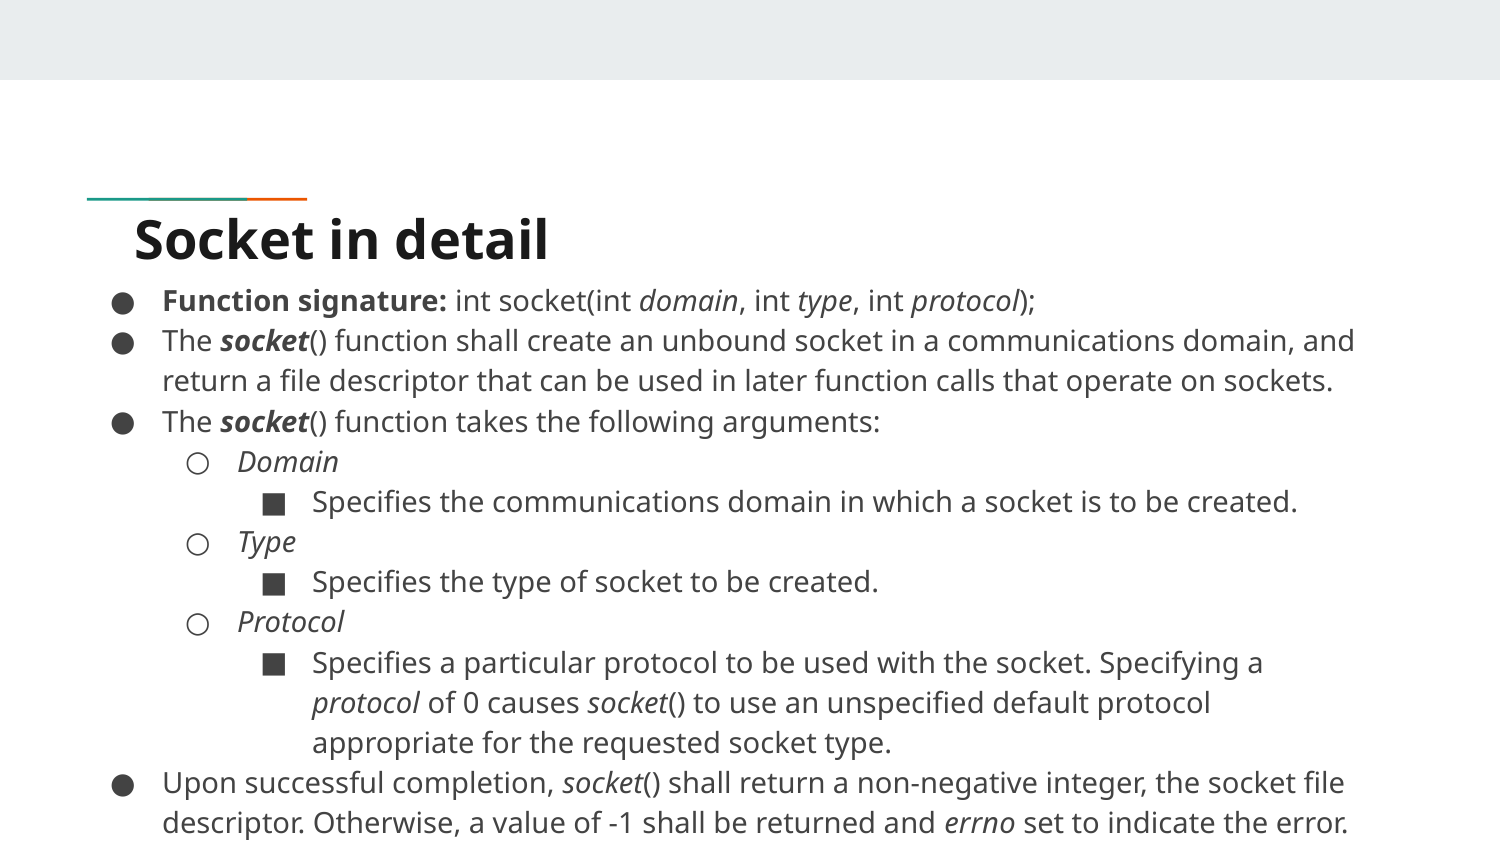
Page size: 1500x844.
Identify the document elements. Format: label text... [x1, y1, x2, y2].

list Function signature: int socket(int domain, int type, int protocol); The socket() function shall create an unbound socket in a communications domain, and return a file descriptor that can be used in later function calls that operate on sockets. The socket() function takes the following arguments: Domain Specifies the communications domain in which a socket is to be created. Type Specifies the type of socket to be created. Protocol Specifies a particular protocol to be used with the socket. Specifying a protocol of 0 causes socket() to use an unspecified default protocol appropriate for the requested socket type. Upon successful completion, socket() shall return a non-negative integer, the socket file descriptor. Otherwise, a value of -1 shall be returned and errno set to indicate the error. [72, 262, 1440, 634]
title Socket in detail [119, 190, 1381, 262]
